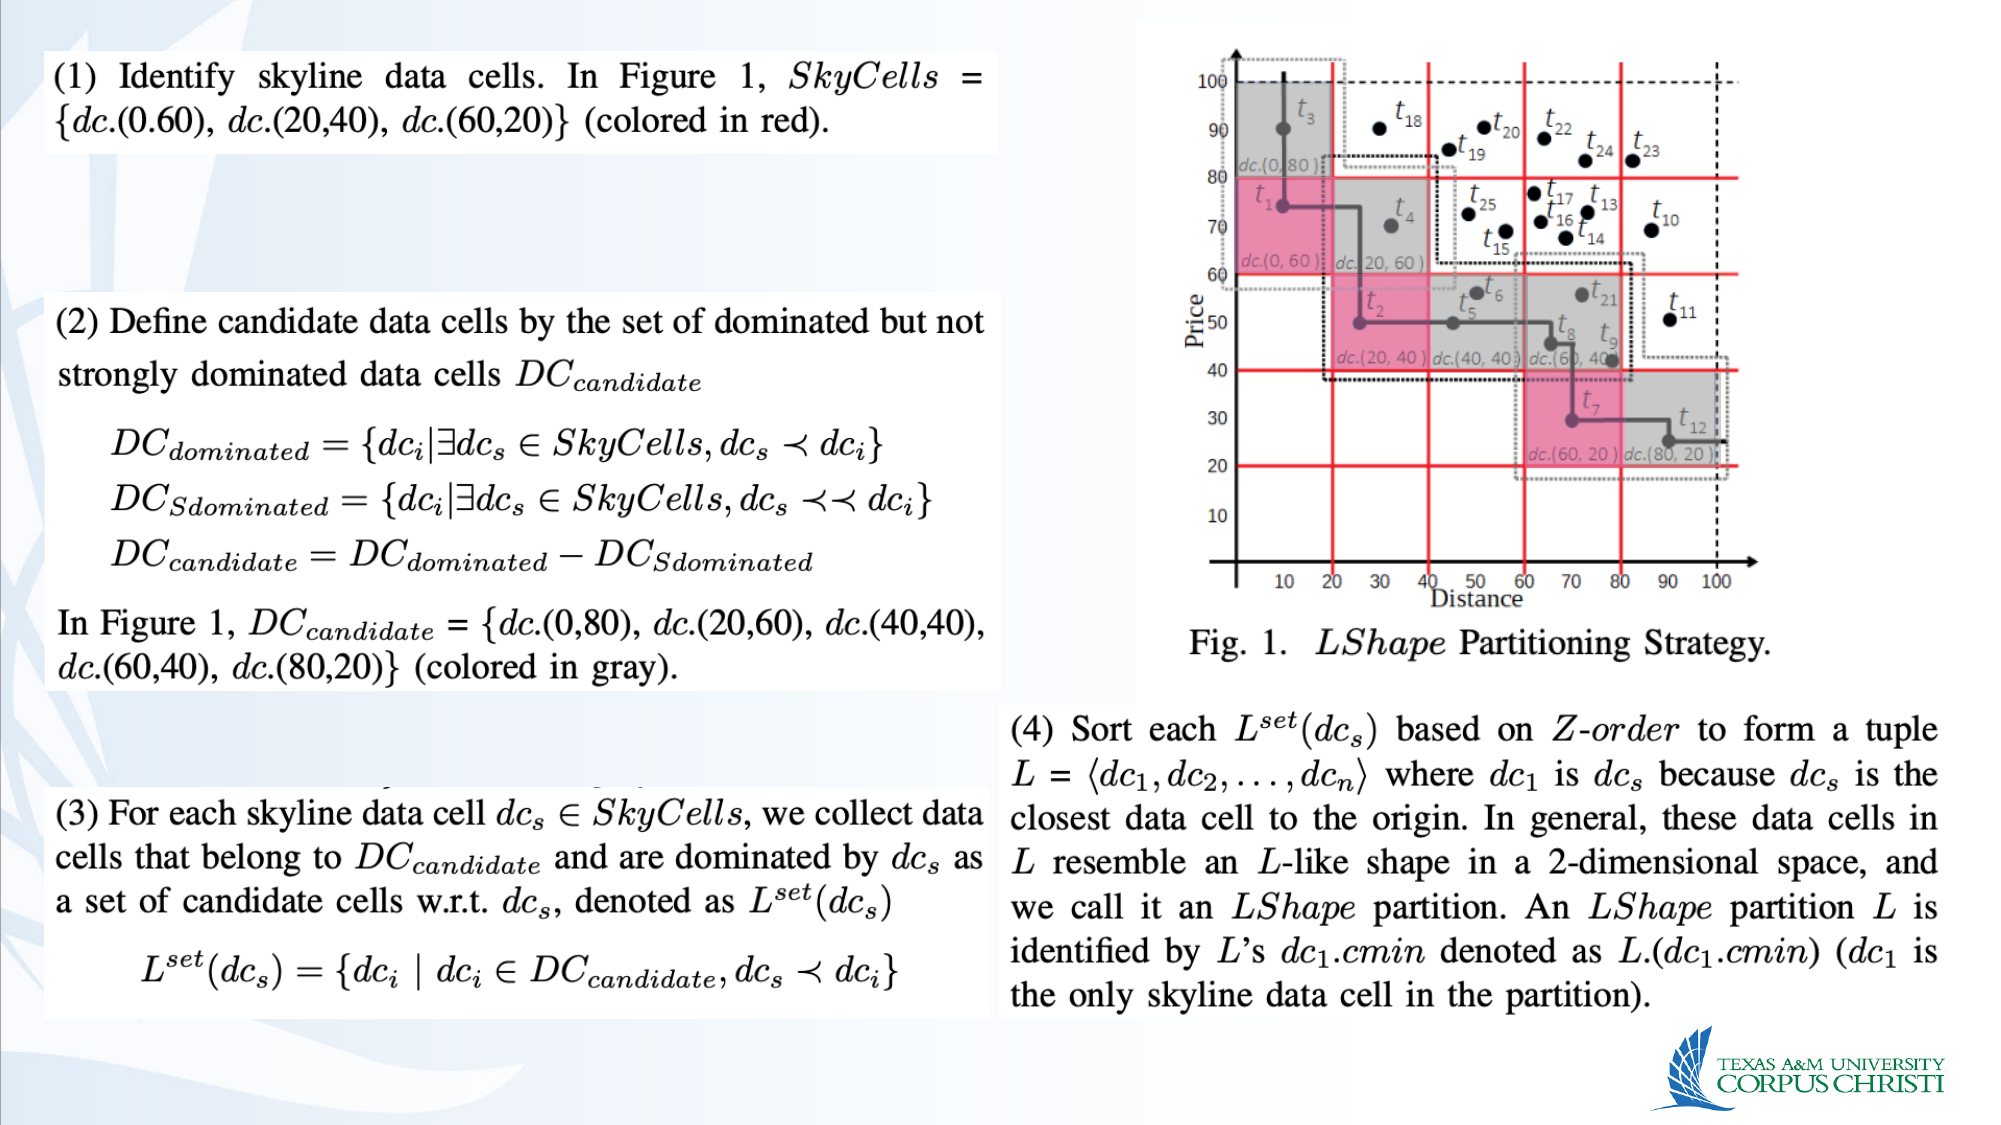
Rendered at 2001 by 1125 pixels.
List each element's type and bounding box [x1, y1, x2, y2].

picture [0, 0, 2000, 1125]
list [44, 51, 997, 154]
